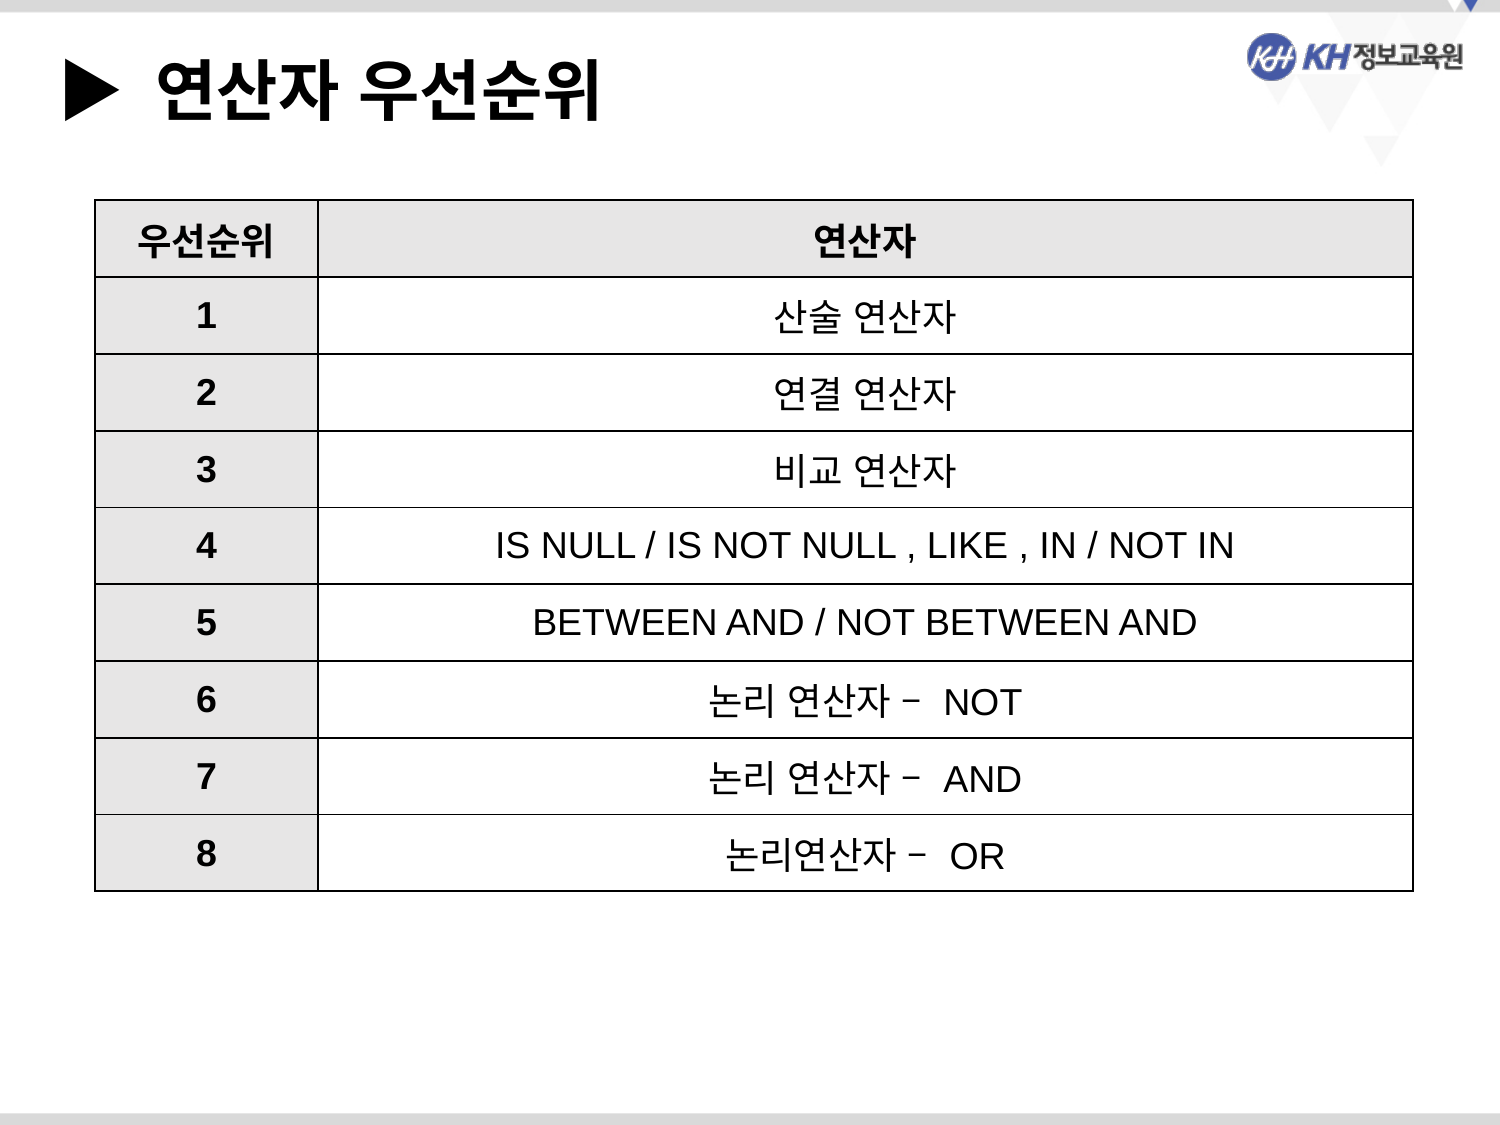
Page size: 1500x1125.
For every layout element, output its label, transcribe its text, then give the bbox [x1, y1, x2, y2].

table_cell 3 [96, 432, 317, 507]
table_cell IS NULL / IS NOT NULL , LIKE , IN / NOT IN [319, 508, 1412, 583]
table_cell 연결 연산자 [319, 355, 1412, 430]
table_header 우선순위 [96, 201, 317, 276]
table_cell 5 [96, 585, 317, 660]
table_cell 8 [96, 815, 317, 890]
table_cell 4 [96, 508, 317, 583]
table_cell 논리 연산자 – AND [319, 739, 1412, 814]
picture [0, 0, 1500, 1113]
table_cell BETWEEN AND / NOT BETWEEN AND [319, 585, 1412, 660]
table_cell 6 [96, 662, 317, 737]
table_cell 1 [96, 278, 317, 353]
table_cell 논리 연산자 – NOT [319, 662, 1412, 737]
table_header 연산자 [319, 201, 1412, 276]
table_cell 산술 연산자 [319, 278, 1412, 353]
table_cell 논리연산자 – OR [319, 815, 1412, 890]
text_box ▶ 연산자 우선순위 [42, 41, 1460, 137]
table_cell 2 [96, 355, 317, 430]
table_cell 7 [96, 739, 317, 814]
table_cell 비교 연산자 [319, 432, 1412, 507]
